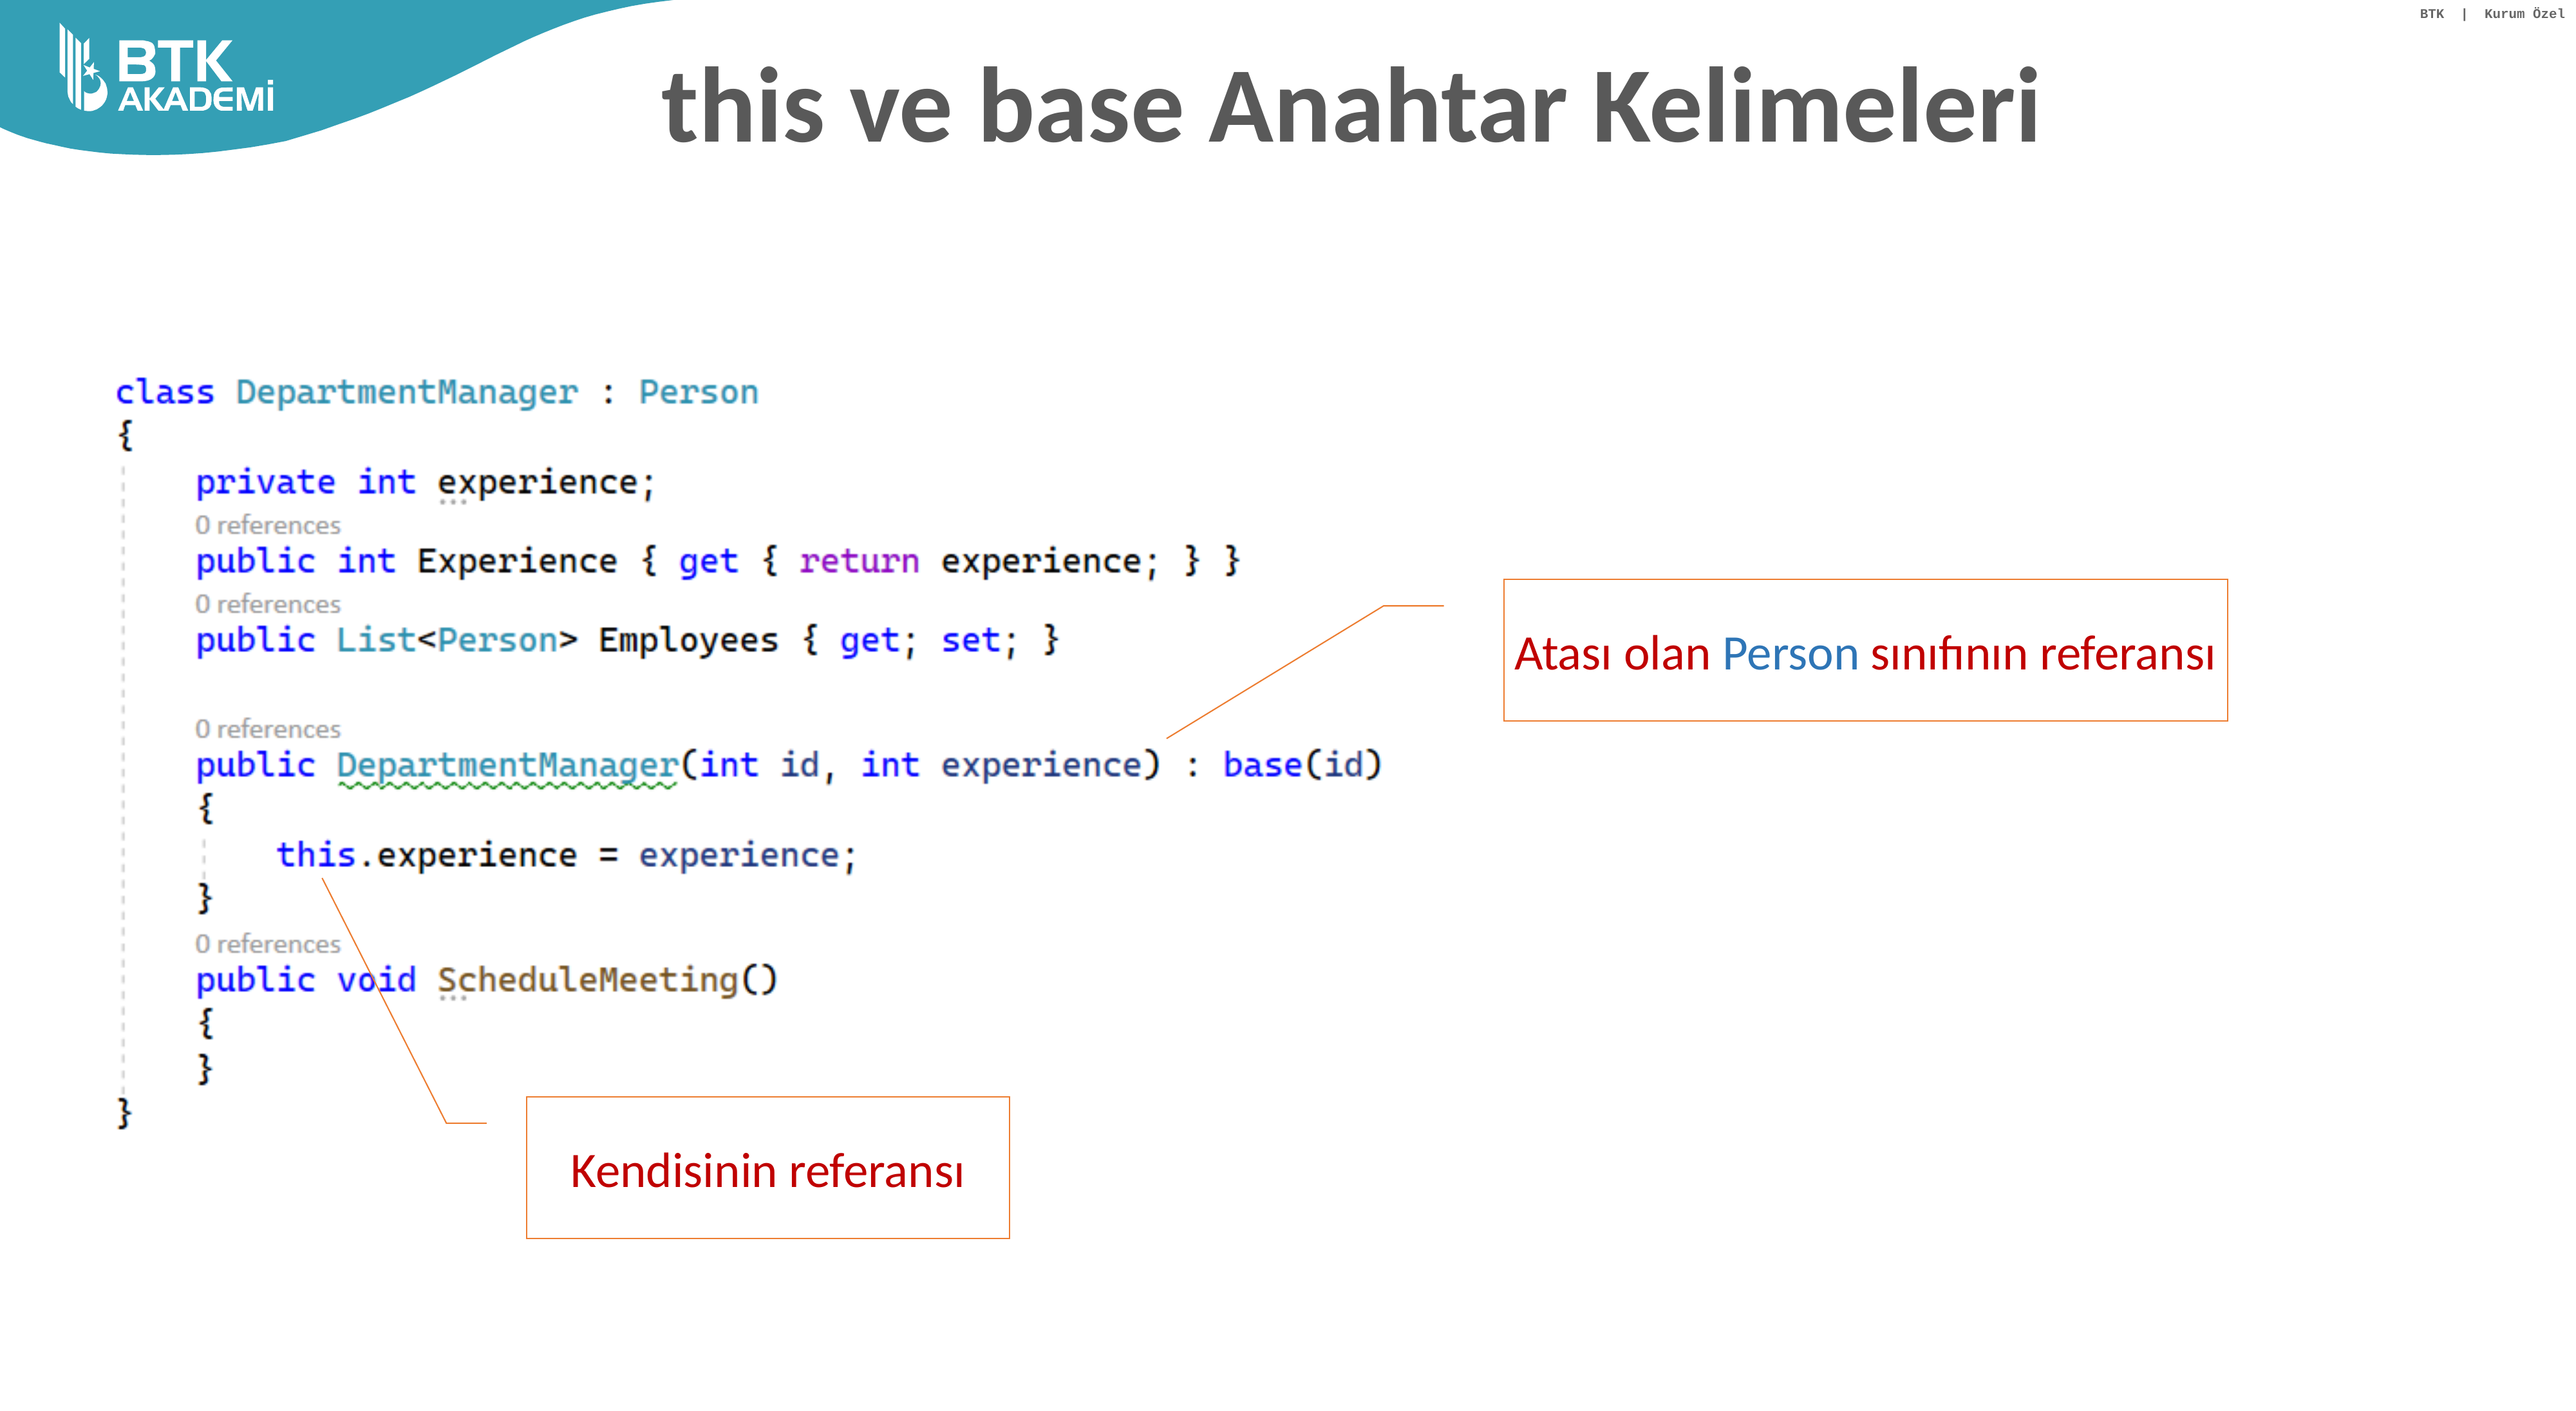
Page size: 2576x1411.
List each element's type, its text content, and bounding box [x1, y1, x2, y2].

text_box Atası olan Person sınıfının referansı [1503, 579, 2228, 722]
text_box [0, 0, 673, 155]
picture [107, 375, 1393, 1145]
title this ve base Anahtar Kelimeleri [642, 33, 2541, 175]
text_box Kendisinin referansı [526, 1145, 1010, 1239]
